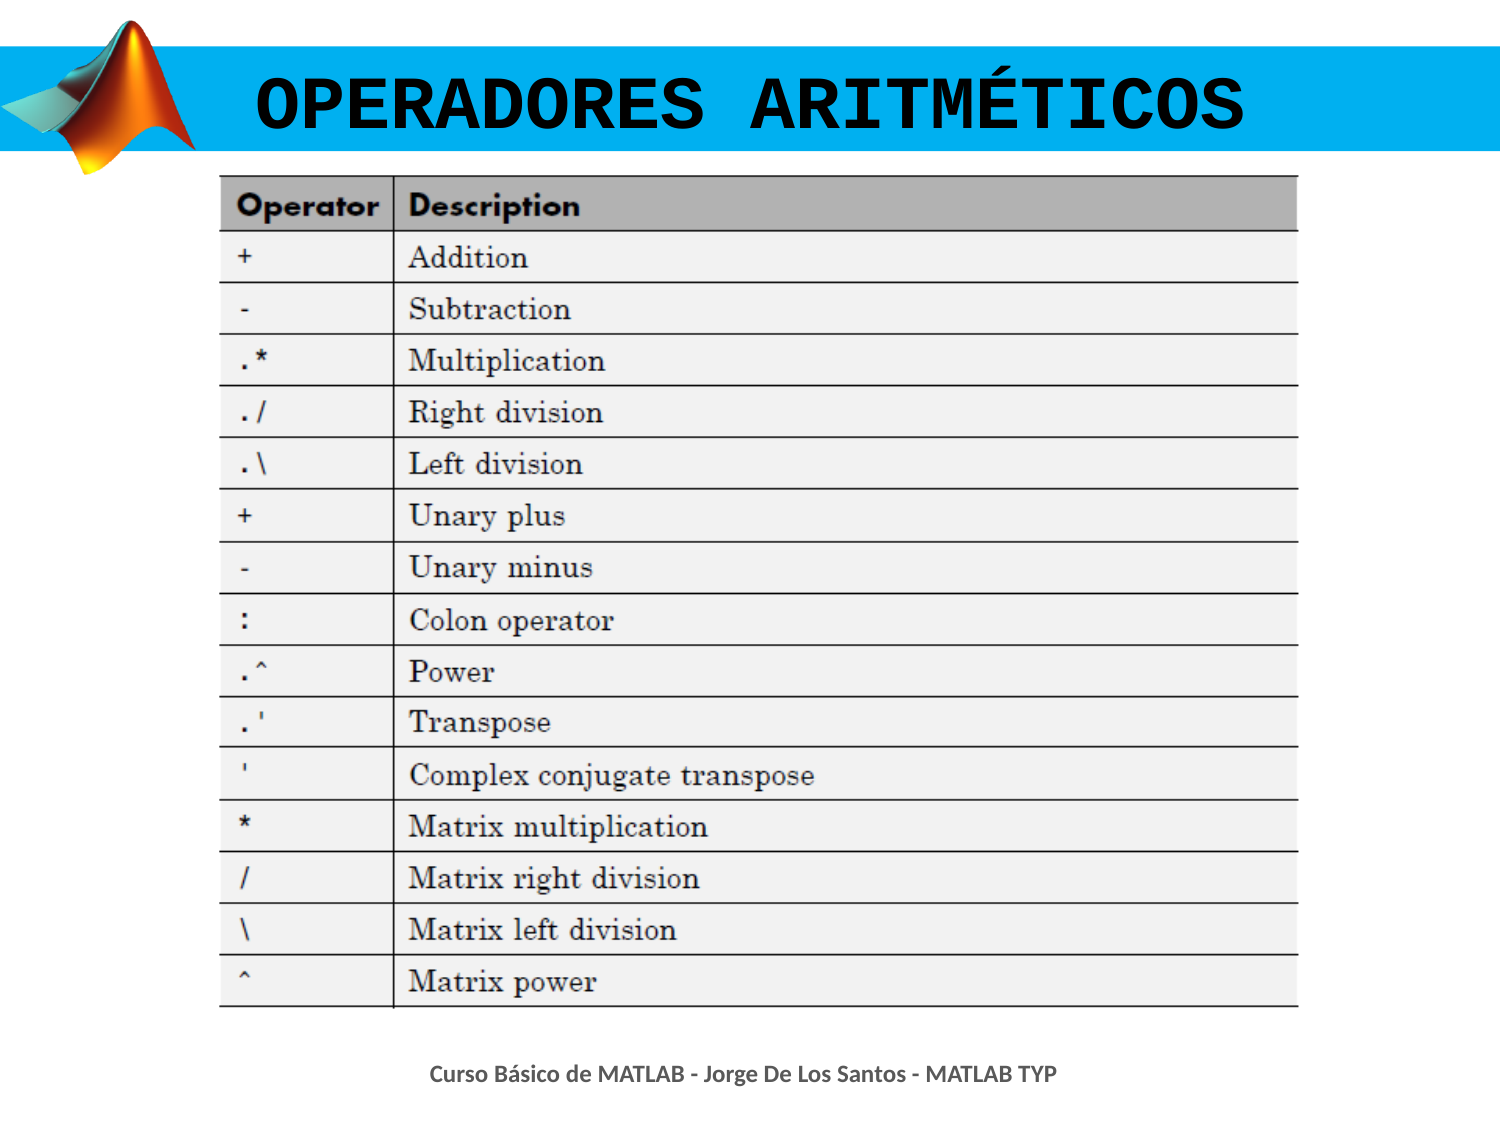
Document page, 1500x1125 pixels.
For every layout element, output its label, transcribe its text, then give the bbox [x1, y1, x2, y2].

picture [218, 173, 1305, 1012]
footer Curso Básico de MATLAB - Jorge De Los Santos - MATLAB TYP [407, 1042, 1081, 1103]
text_box OPERADORES ARITMÉTICOS [199, 46, 1500, 152]
picture [0, 18, 196, 175]
